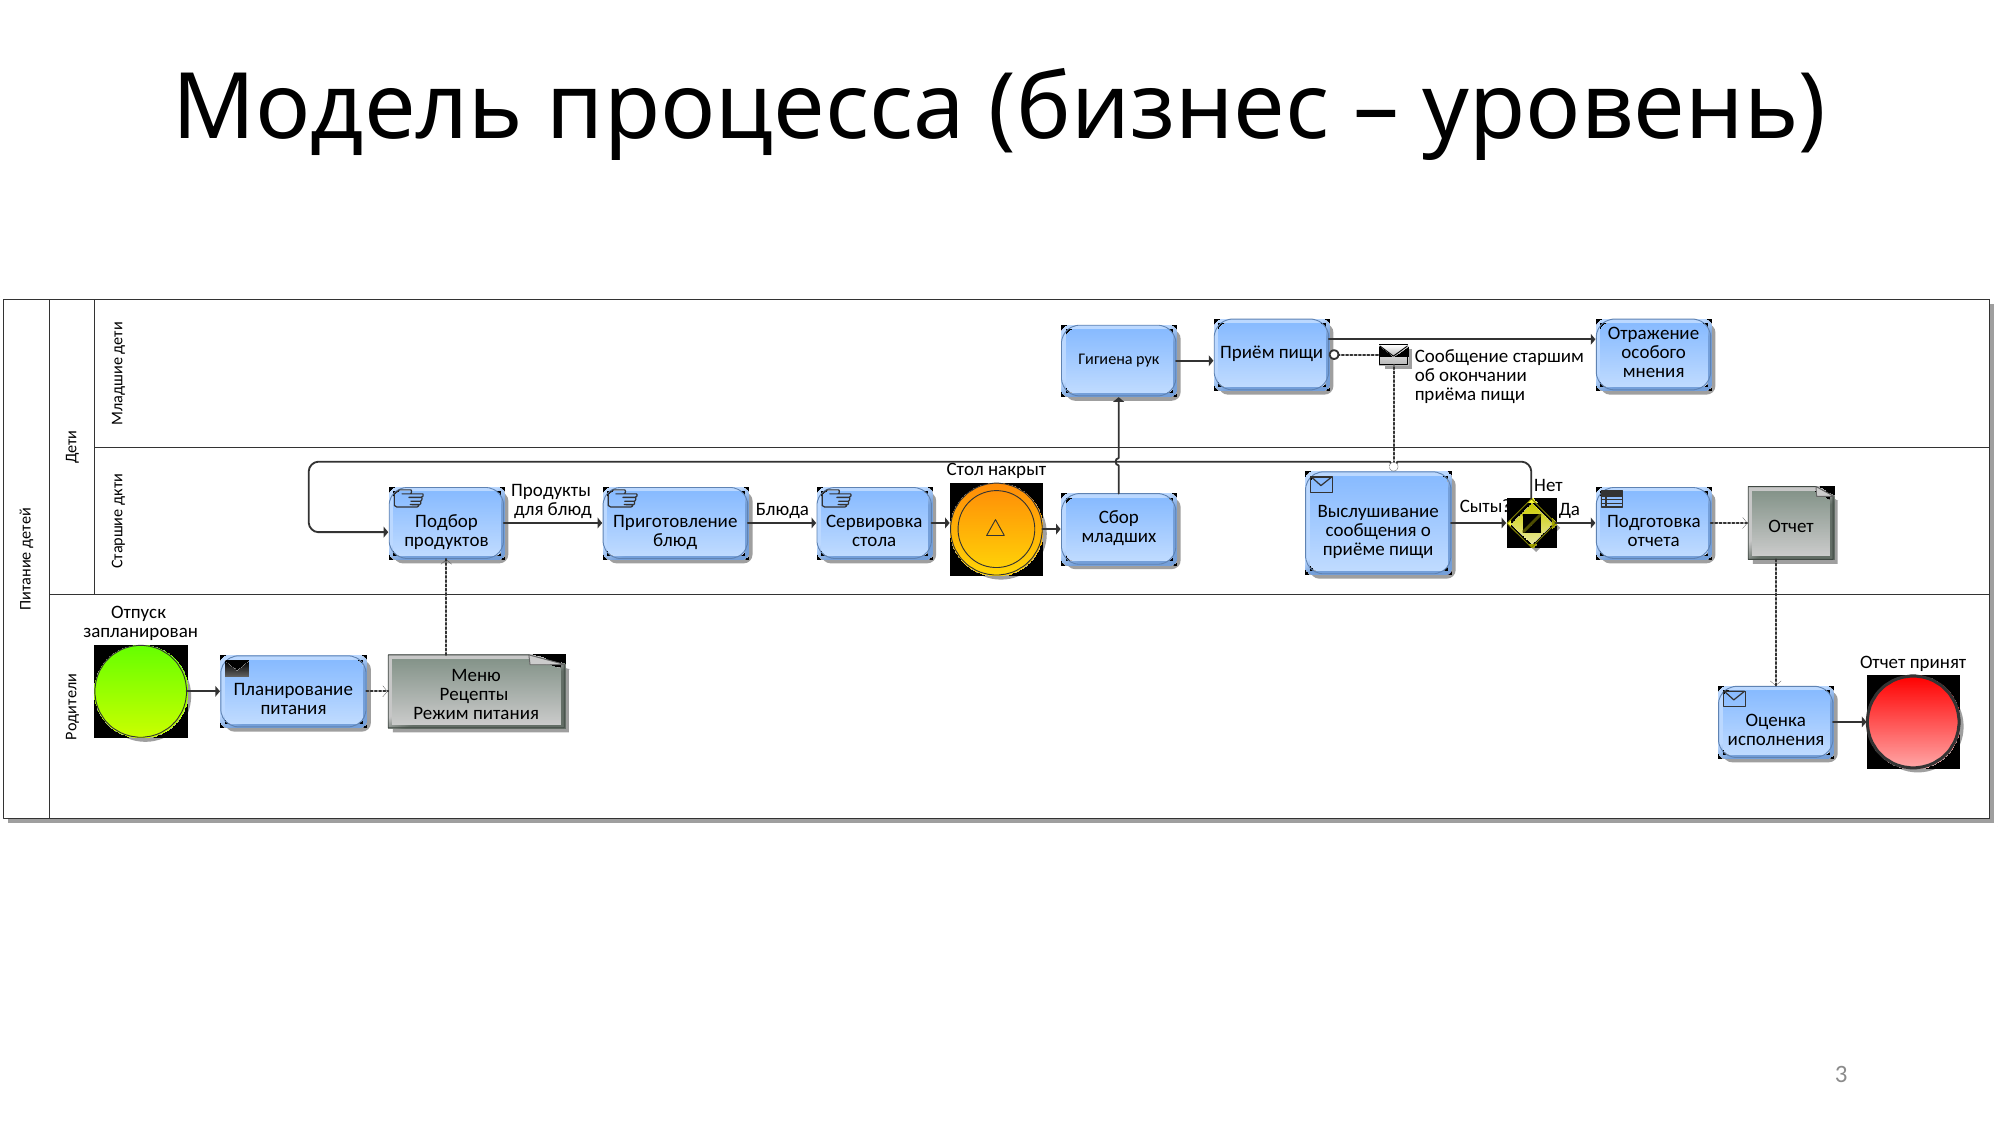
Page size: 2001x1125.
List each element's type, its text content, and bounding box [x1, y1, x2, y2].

picture [0, 296, 2000, 829]
slide_number 3 [1412, 1042, 1863, 1103]
title Модель процесса (бизнес – уровень) [137, 0, 1863, 218]
